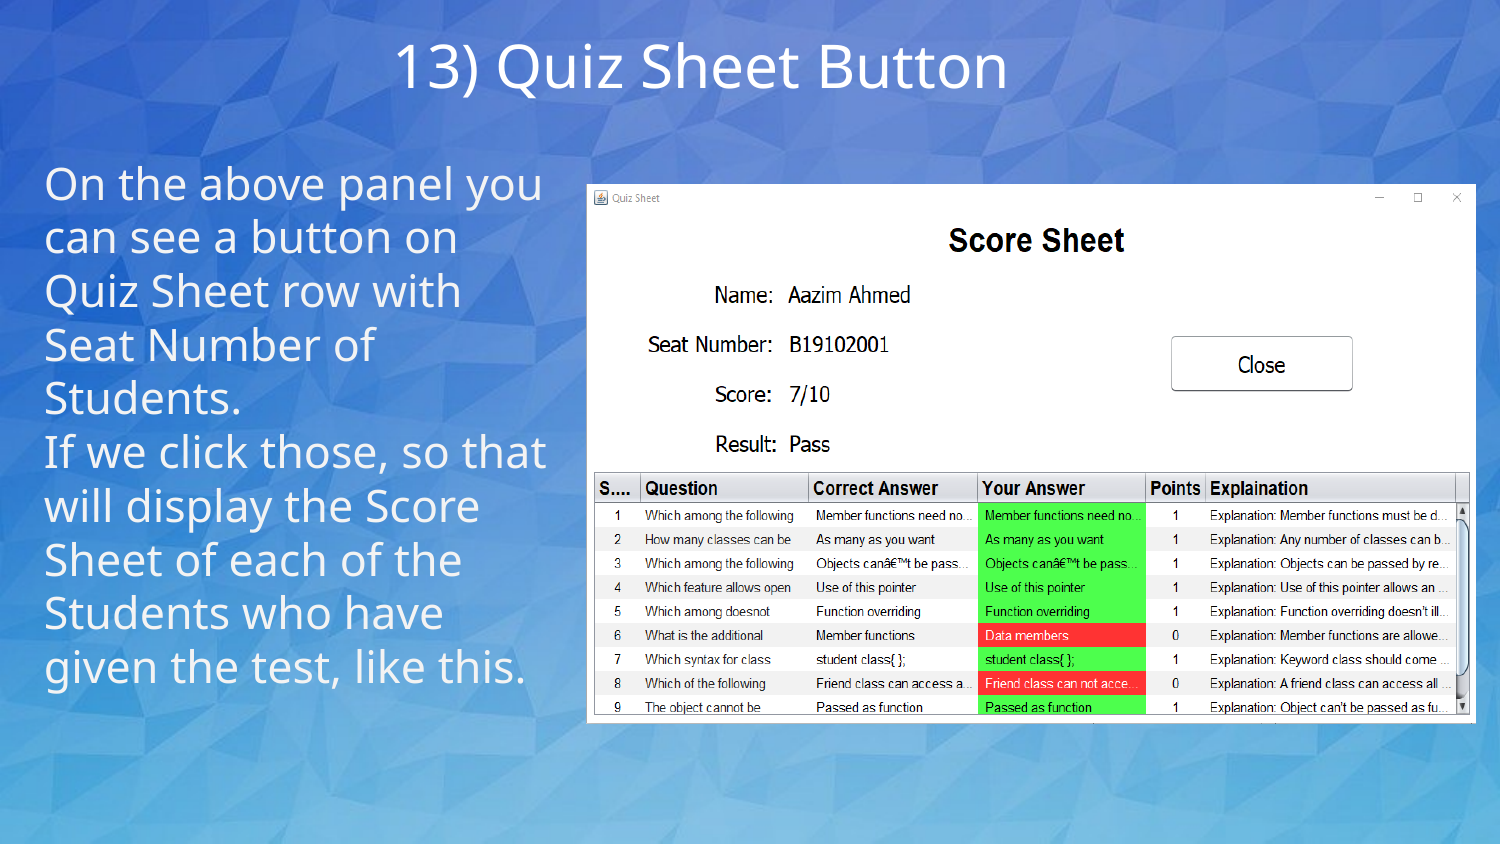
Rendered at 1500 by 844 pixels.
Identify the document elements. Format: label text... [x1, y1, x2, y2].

text_box 13) Quiz Sheet Button [377, 13, 1122, 336]
text_box On the above panel you can see a button on Quiz Sheet row with Seat Number of Students. If we click those, so that will display the Score Sheet of each of the Students who have given the test, like this. [28, 140, 571, 708]
picture [0, 0, 1500, 844]
